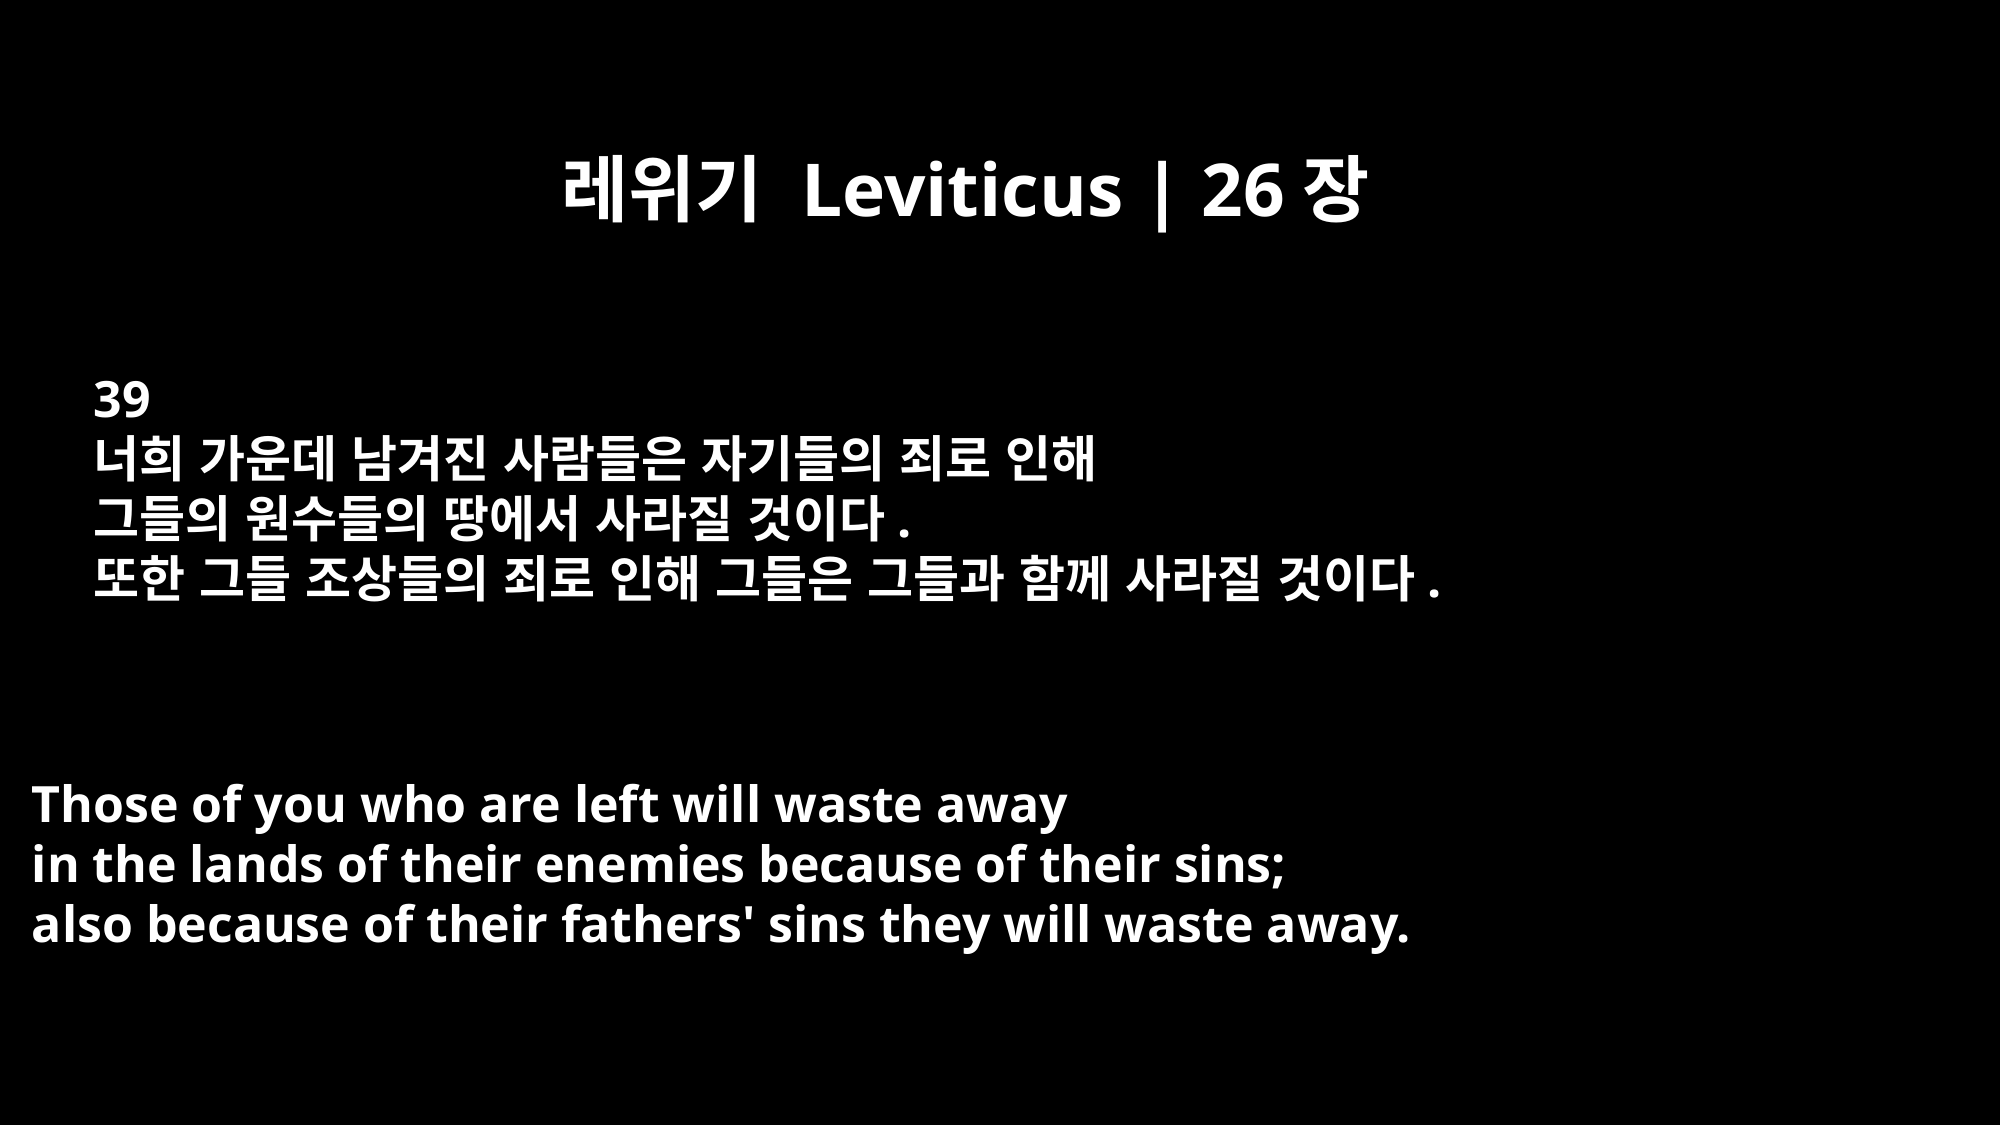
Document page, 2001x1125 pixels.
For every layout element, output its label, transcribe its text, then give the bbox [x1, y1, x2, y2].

text_box Those of you who are left will waste away in the lands of their enemies because of their sins; also because of their fathers' sins they will waste away. [17, 764, 1427, 960]
text_box 39 너희 가운데 남겨진 사람들은 자기들의 죄로 인해 그들의 원수들의 땅에서 사라질 것이다. 또한 그들 조상들의 죄로 인해 그들은 그들과 함께 사라질 것이다. [78, 359, 1457, 615]
text_box 레위기 Leviticus | 26장 [546, 136, 1386, 239]
